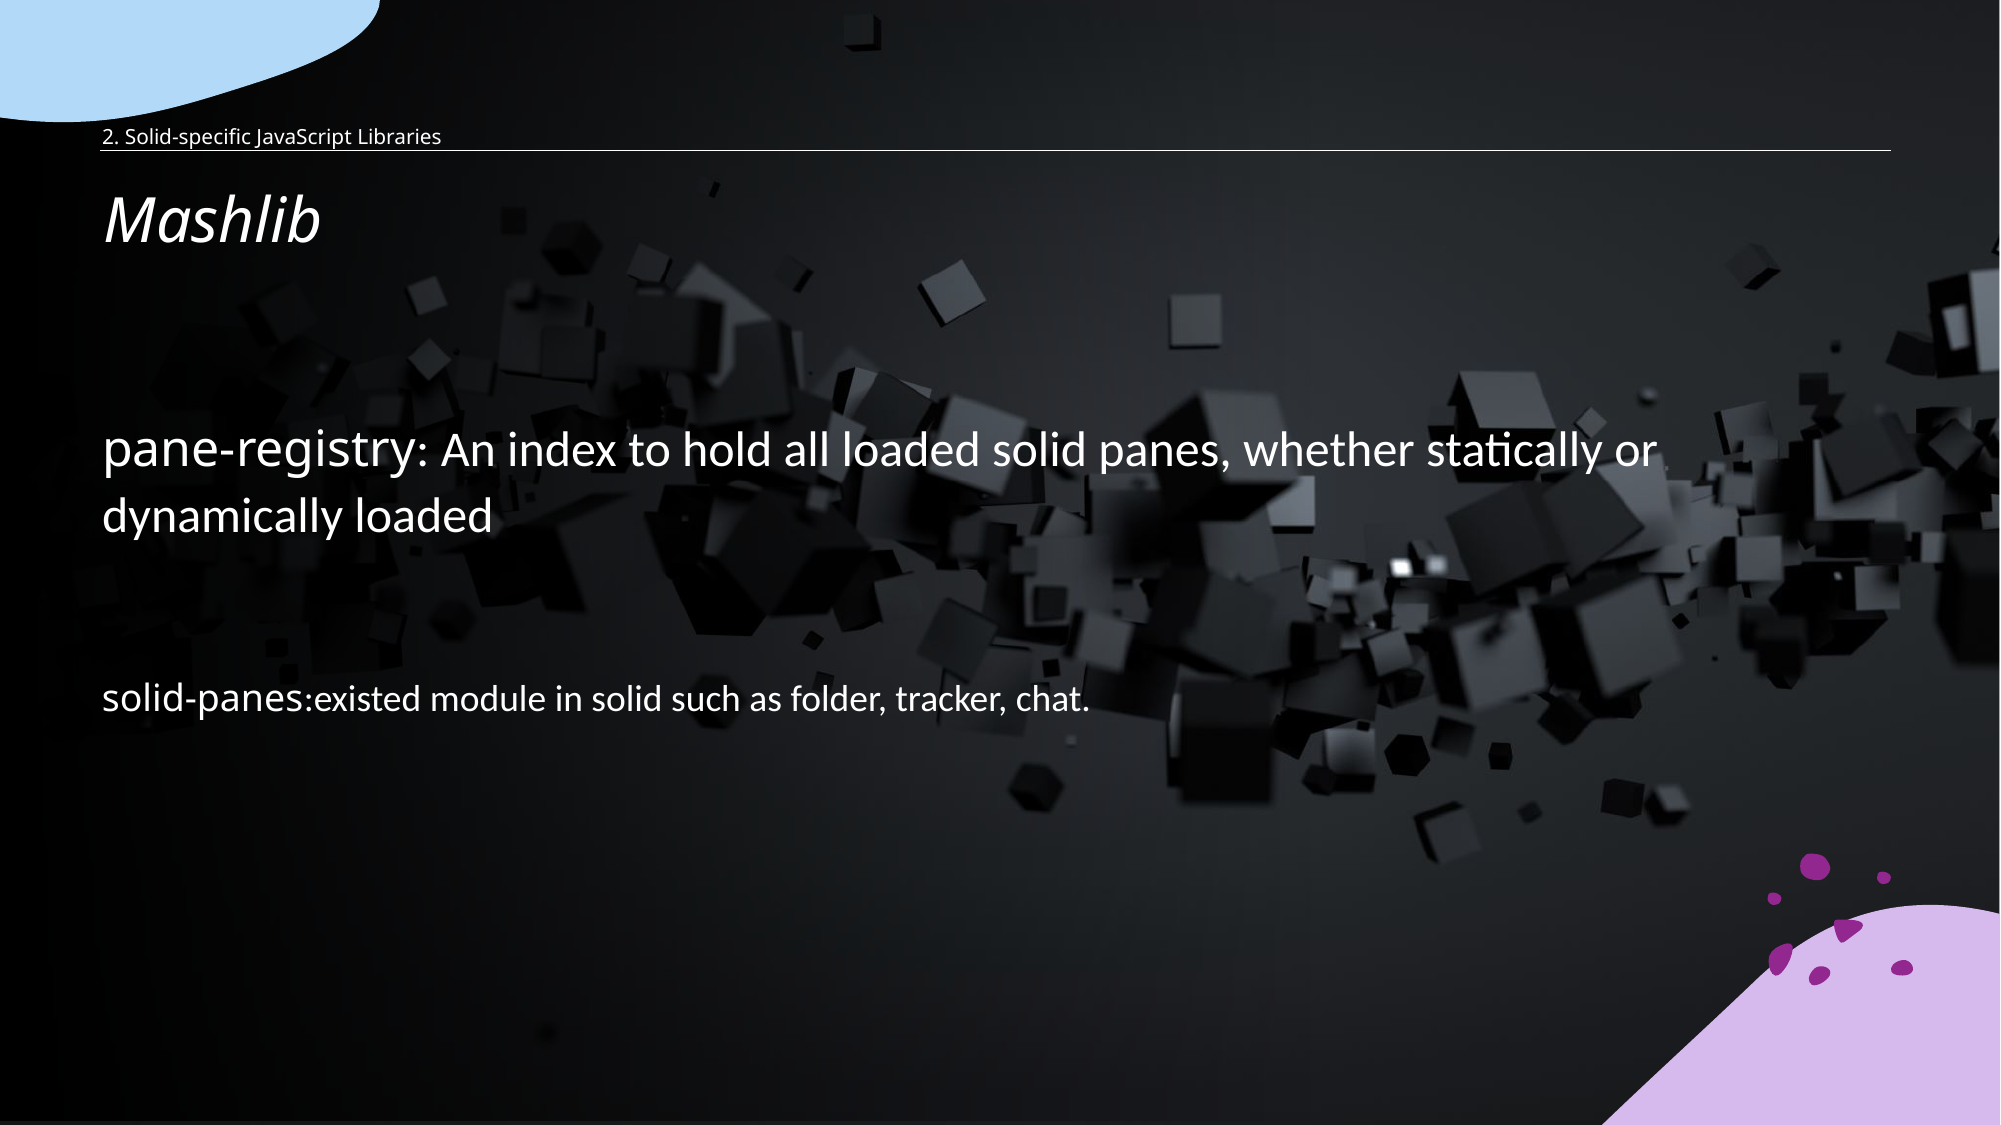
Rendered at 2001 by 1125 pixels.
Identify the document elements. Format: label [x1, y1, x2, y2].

picture [0, 0, 2000, 1125]
text_box [1767, 853, 1914, 986]
